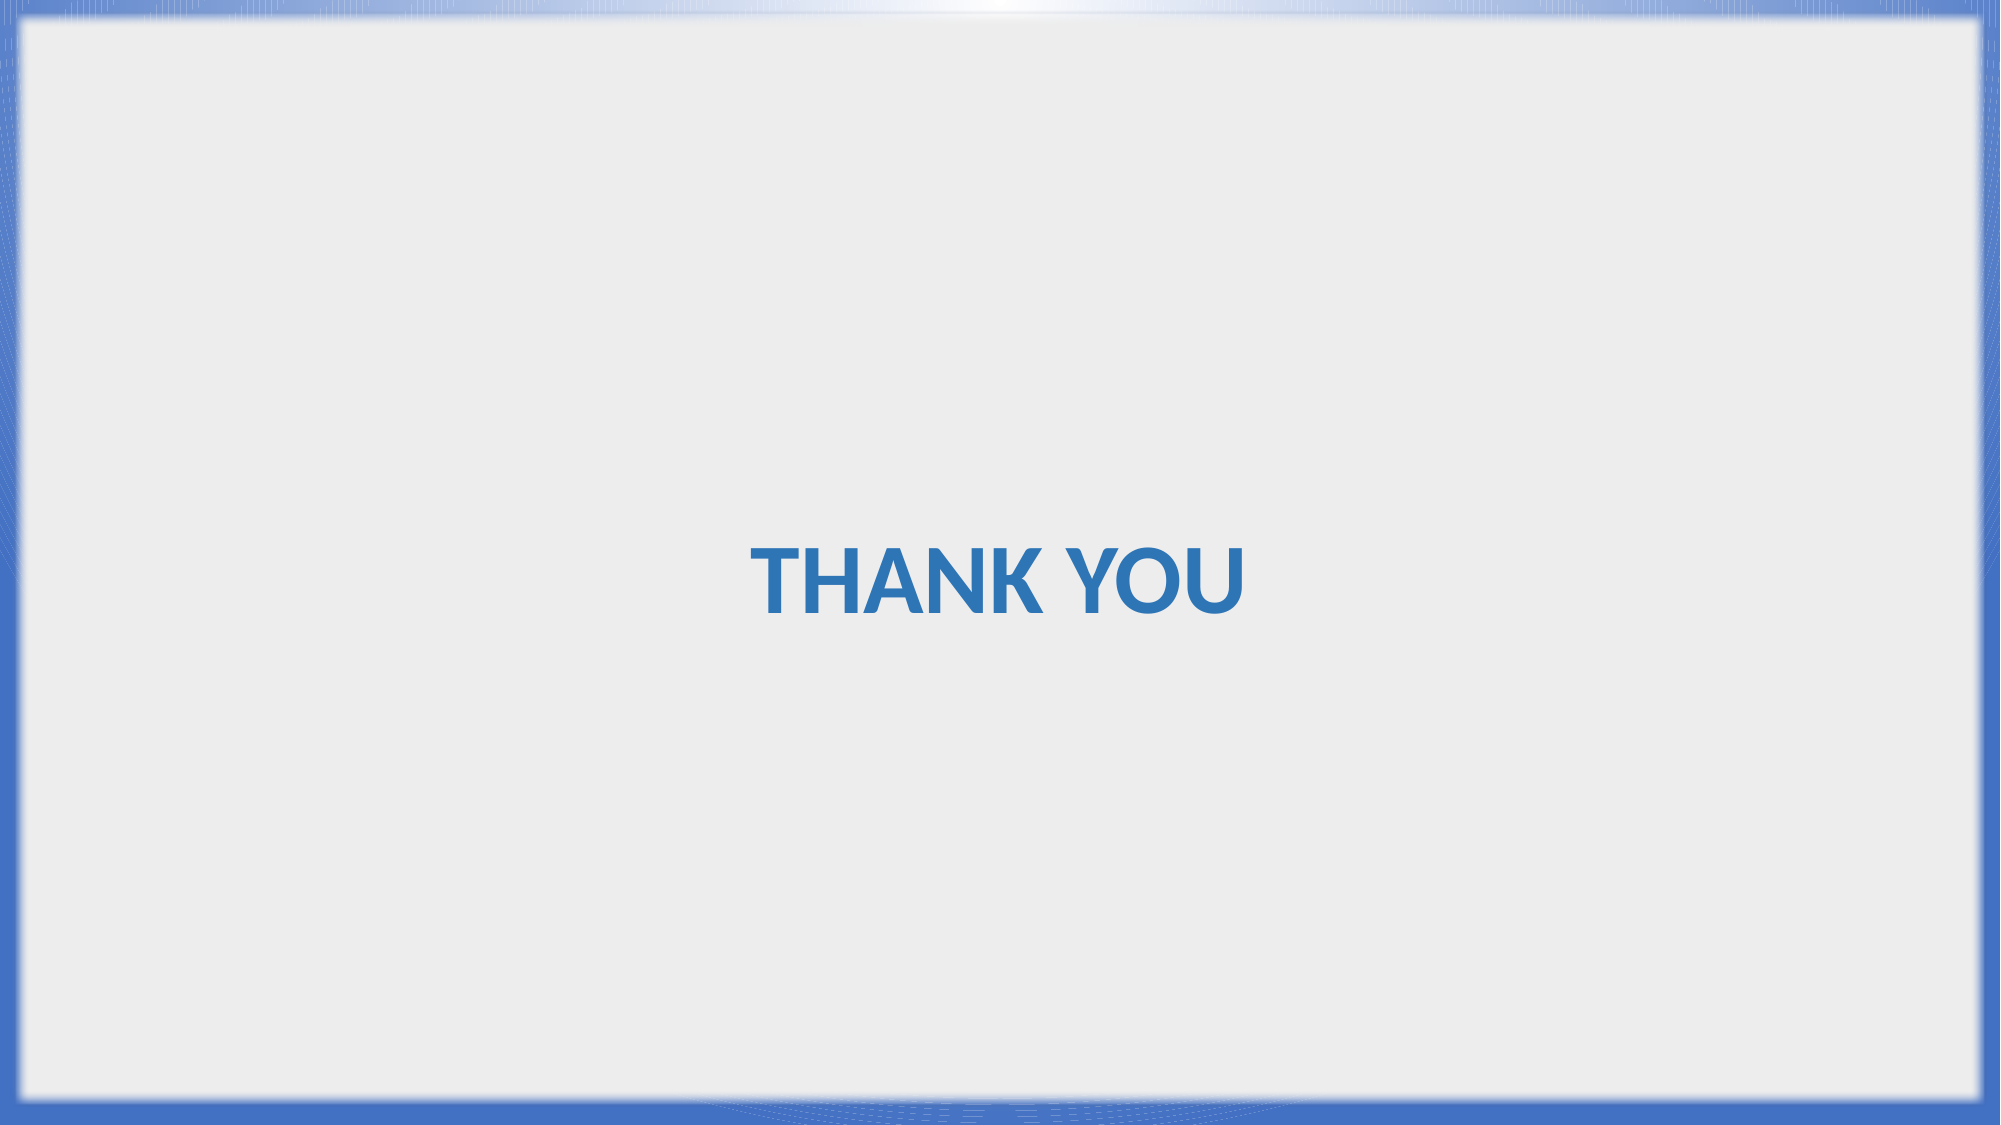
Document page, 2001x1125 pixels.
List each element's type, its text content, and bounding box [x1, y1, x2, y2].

text_box THANK YOU [182, 505, 1817, 641]
text_box [25, 23, 1975, 1095]
